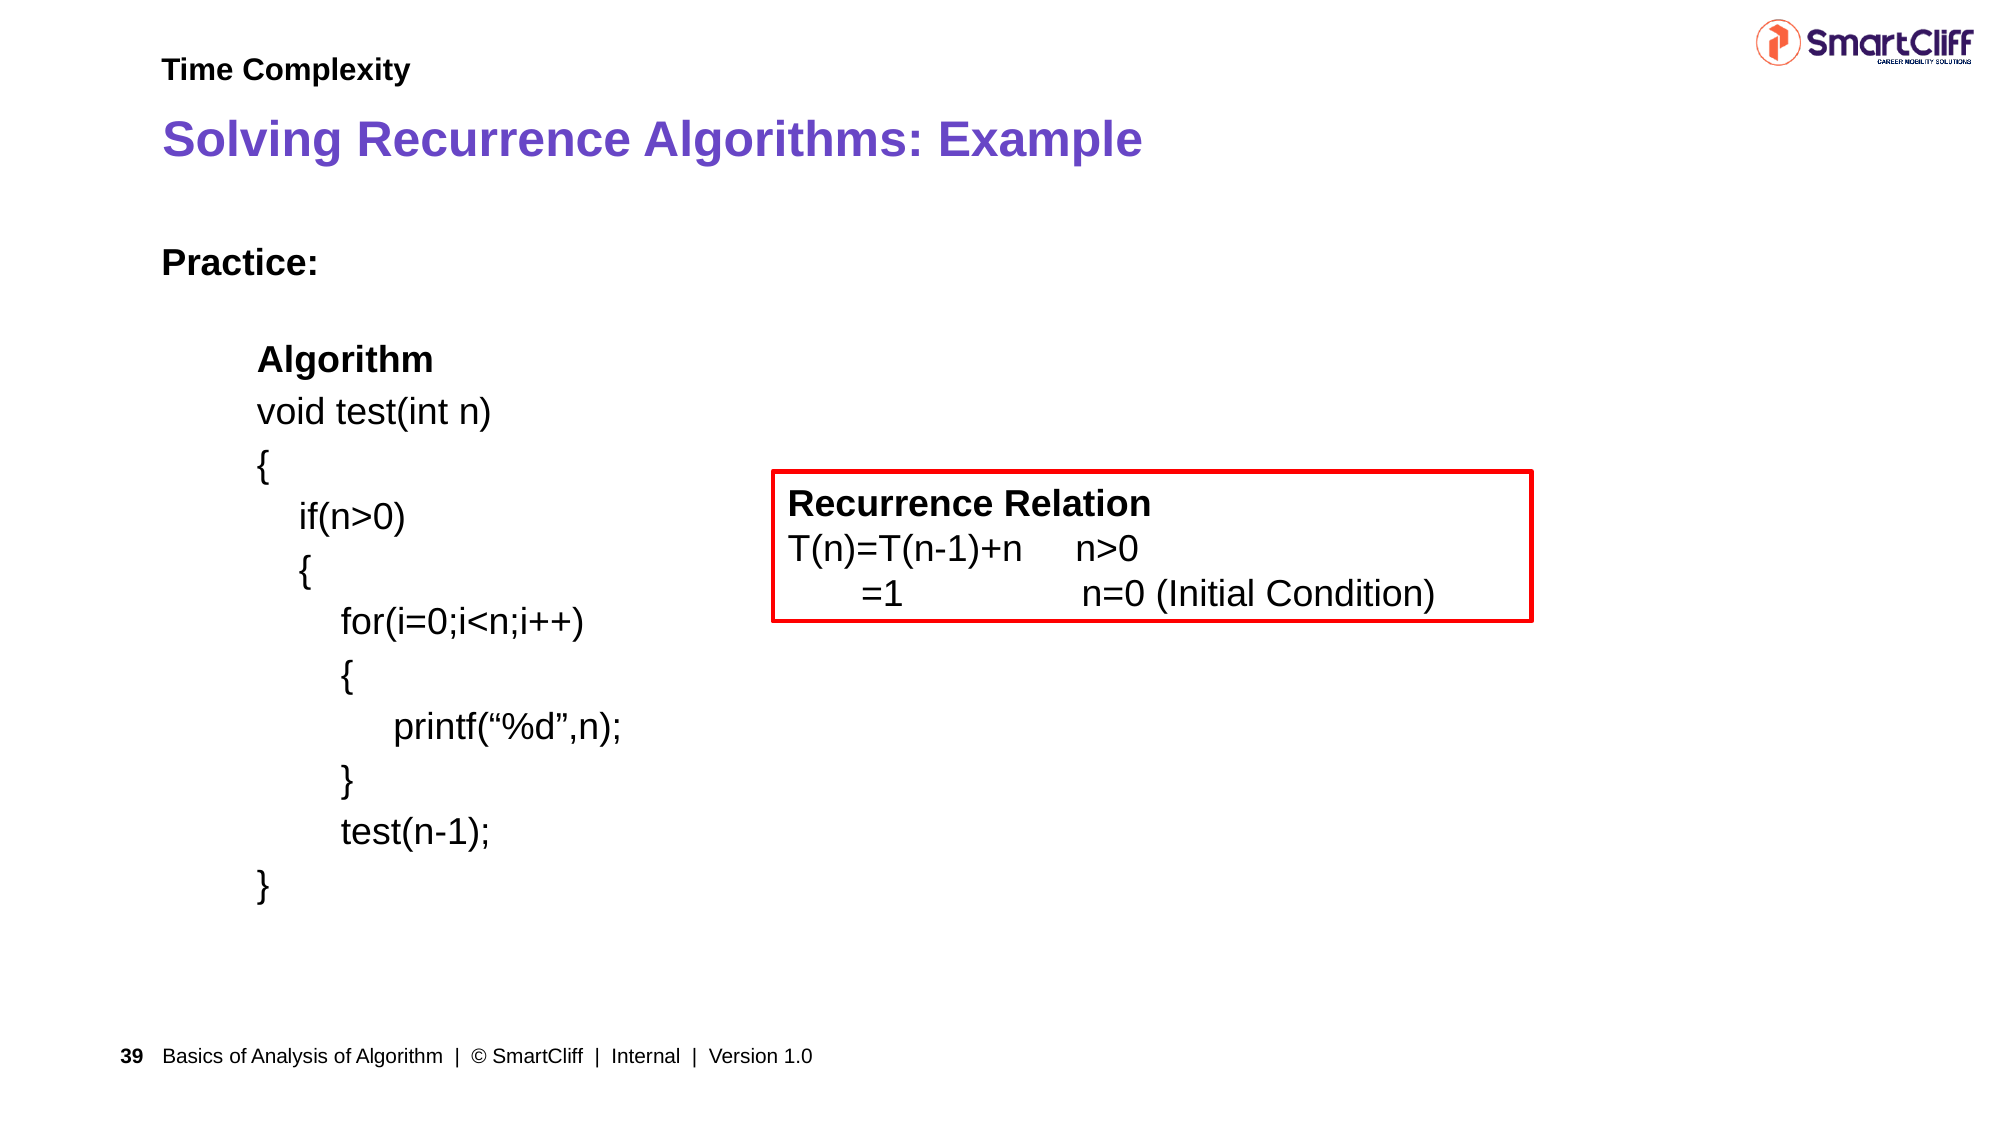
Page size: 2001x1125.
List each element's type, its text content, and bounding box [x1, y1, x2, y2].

list Practice: [161, 237, 1953, 988]
text_box Algorithm void test(int n) { if(n>0) { for(i=0;i<n;i++) { printf(“%d”,n); } test(n-1); } [241, 327, 742, 955]
text_box Recurrence Relation T(n)=T(n-1)+n n>0 =1 n=0 (Initial Condition) [772, 471, 1532, 622]
picture [1750, 13, 1980, 73]
title Solving Recurrence Algorithms: Example [162, 105, 1954, 169]
footer Basics of Analysis of Algorithm | © SmartCliff | Internal | Version 1.0 [162, 1032, 1567, 1079]
list Time Complexity [161, 48, 1953, 110]
slide_number 39 [63, 1032, 162, 1079]
